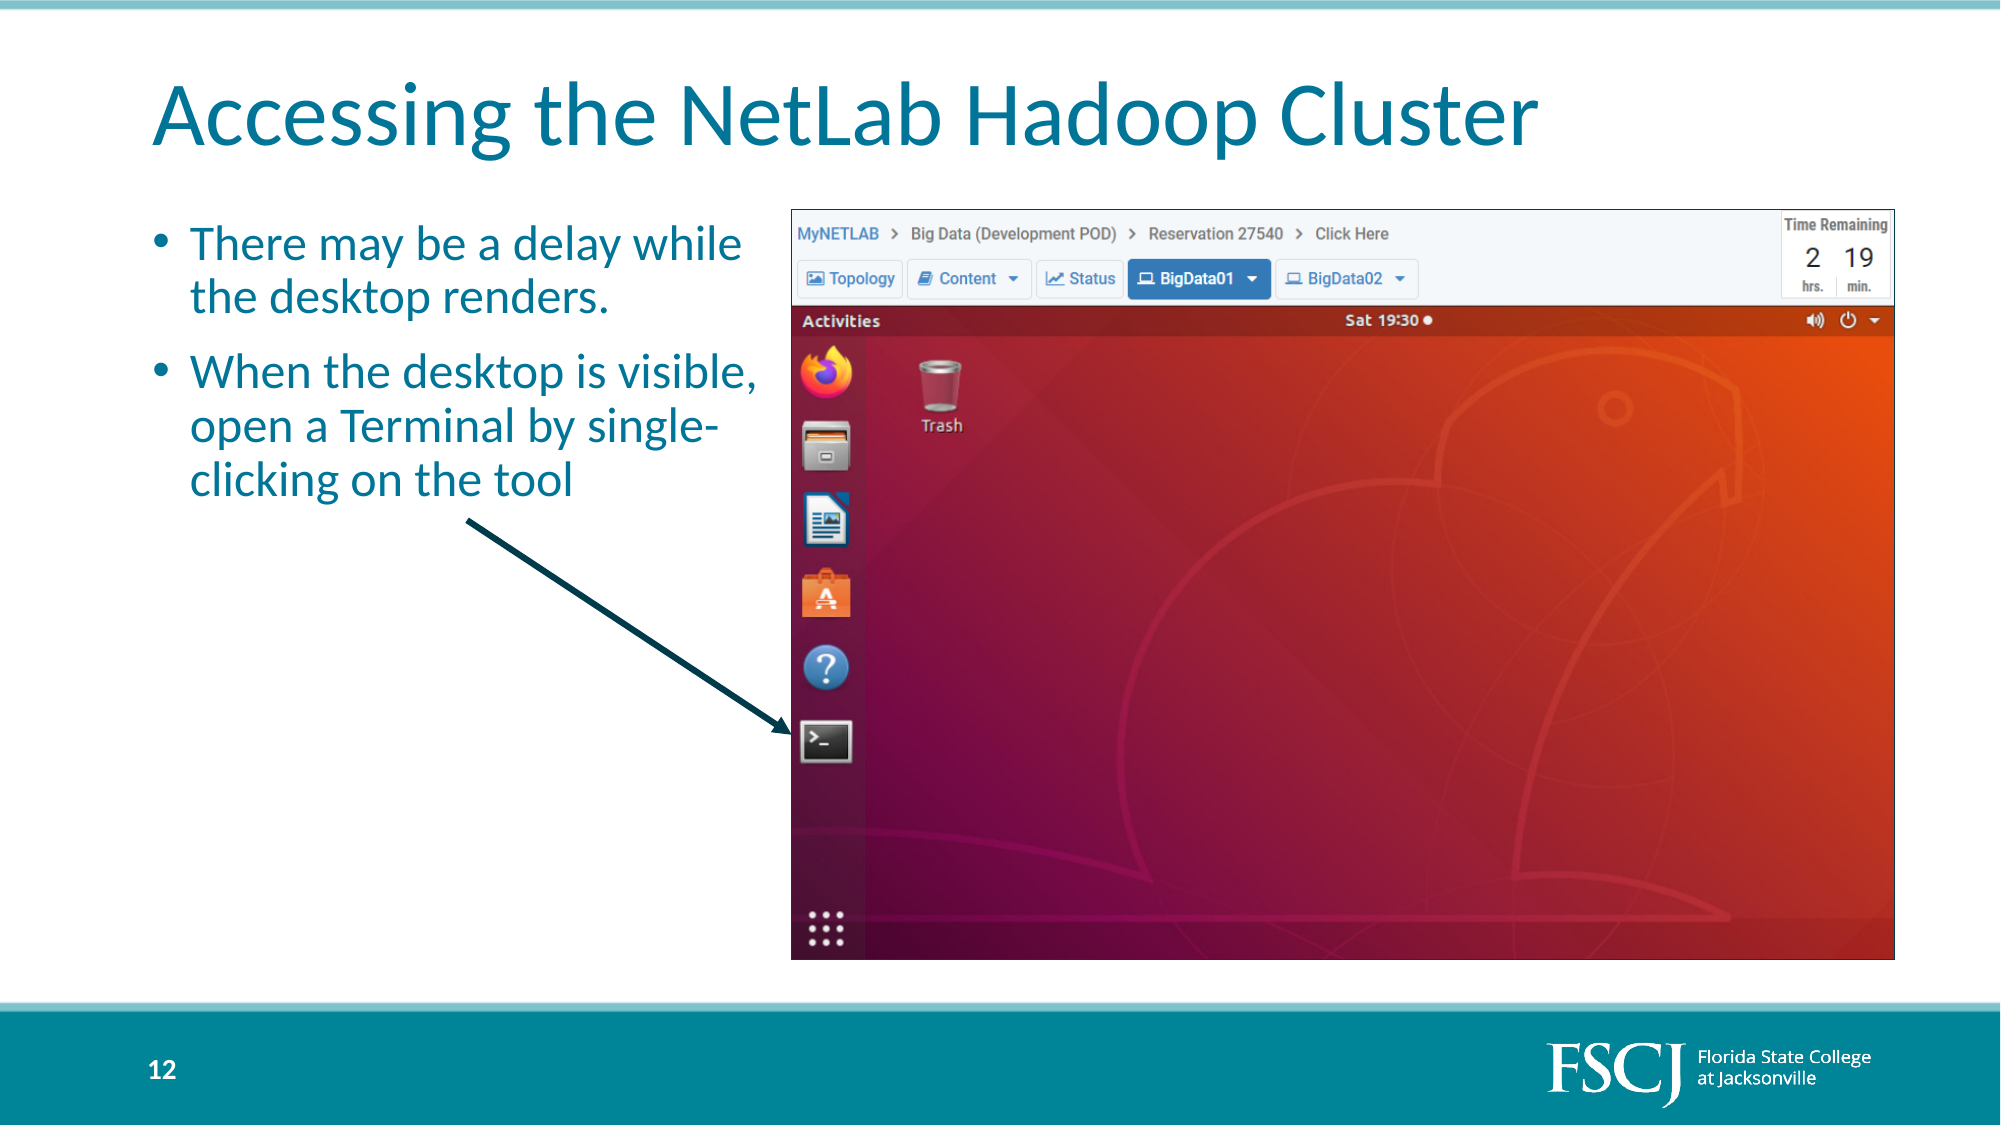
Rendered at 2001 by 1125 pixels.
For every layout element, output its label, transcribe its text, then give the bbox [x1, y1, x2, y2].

title Accessing the NetLab Hadoop Cluster [137, 47, 1863, 185]
list There may be a delay while the desktop renders. When the desktop is visible, open a Terminal by single-clicking on the tool [137, 209, 792, 986]
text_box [466, 520, 792, 735]
picture [0, 0, 2001, 1125]
